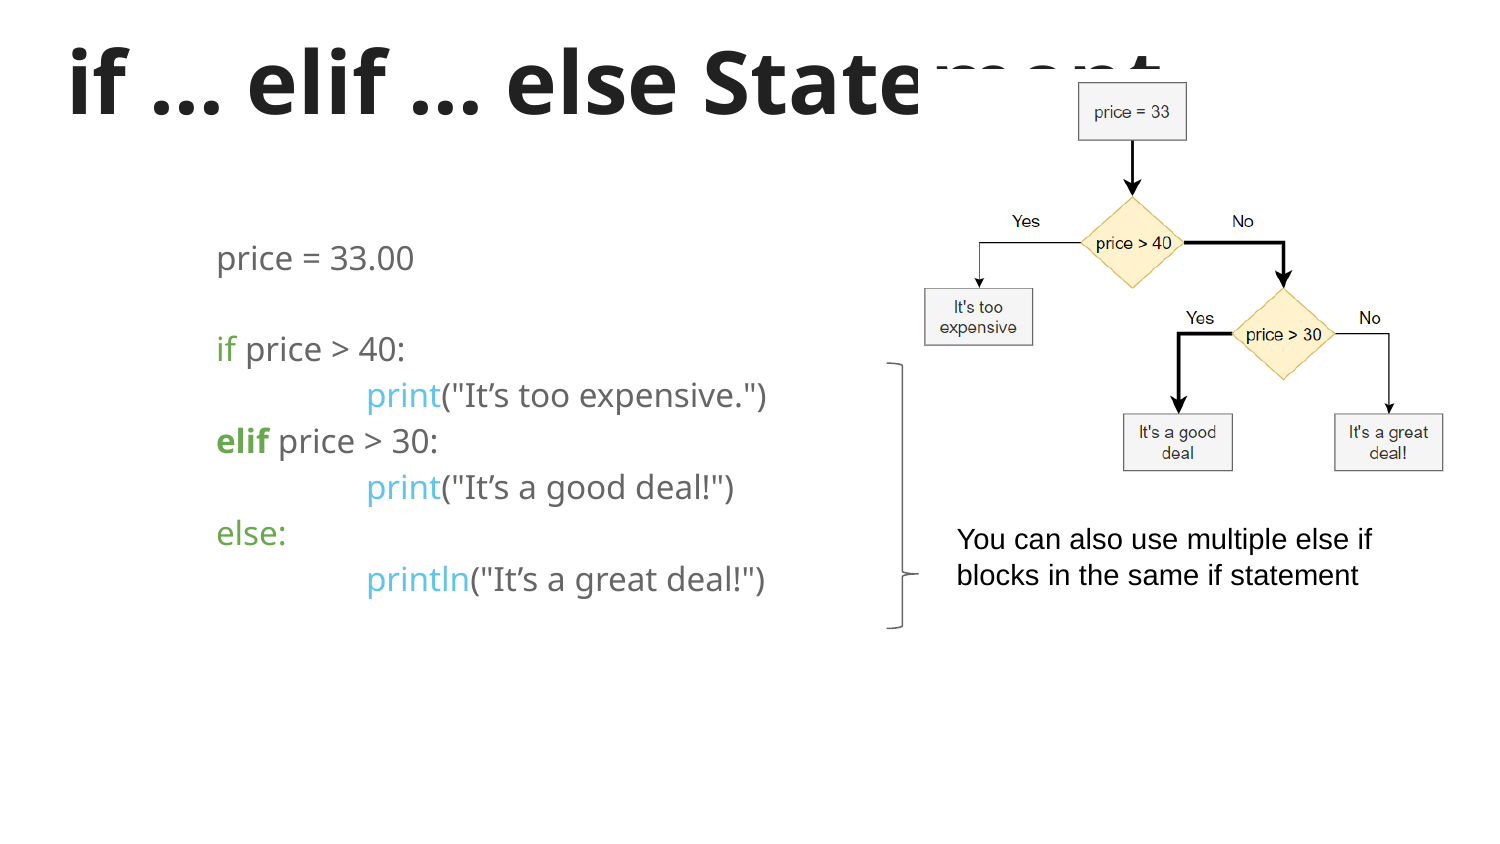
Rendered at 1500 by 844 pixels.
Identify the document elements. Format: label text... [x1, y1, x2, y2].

text_box [886, 363, 919, 629]
picture [918, 69, 1450, 477]
text_box You can also use multiple else if blocks in the same if statement [941, 505, 1402, 638]
title if … elif … else Statement [51, 11, 1449, 123]
list price = 33.00 if price > 40: print("It’s too expensive.") elif price > 30: print("It’s a good deal!") else: println("It’s a great deal!") [51, 123, 1449, 831]
